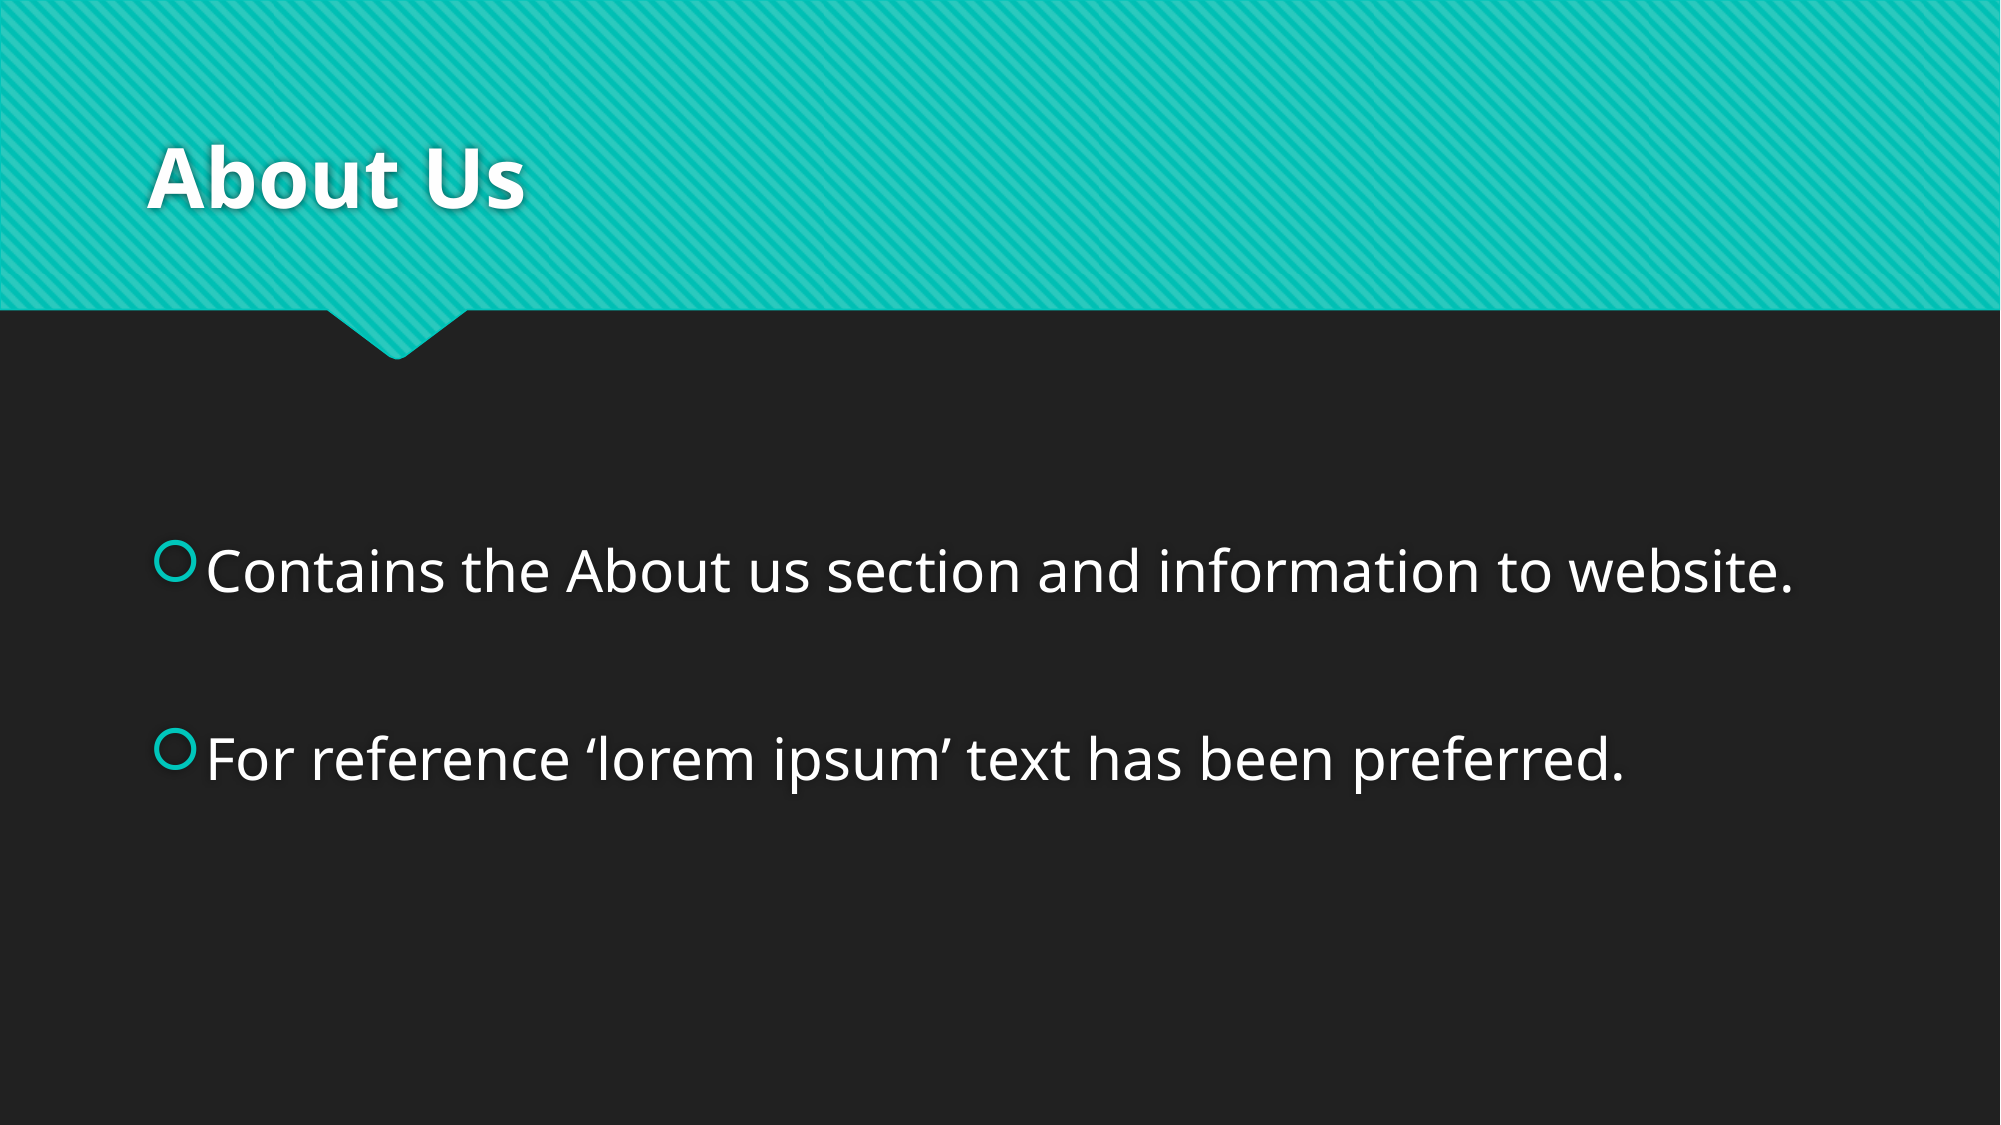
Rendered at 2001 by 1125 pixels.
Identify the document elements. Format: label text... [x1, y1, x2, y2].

title About Us [132, 73, 1868, 233]
list Contains the About us section and information to website. For reference ‘lorem ipsum’ text has been preferred. [134, 364, 1866, 962]
